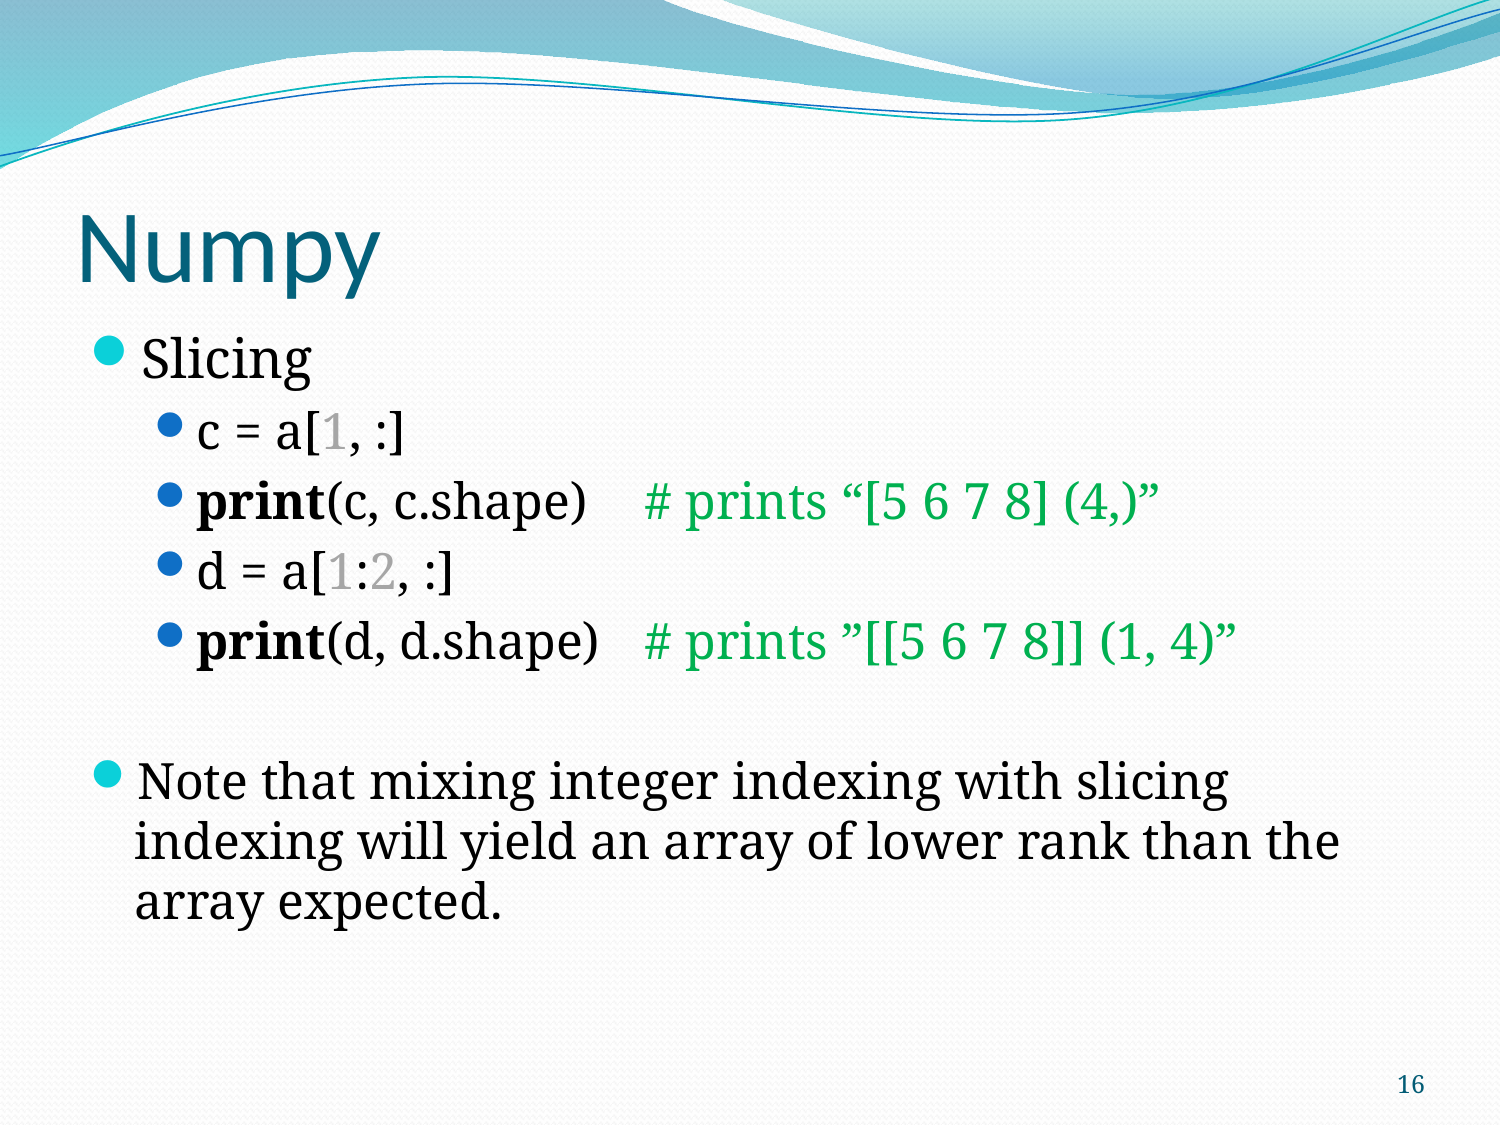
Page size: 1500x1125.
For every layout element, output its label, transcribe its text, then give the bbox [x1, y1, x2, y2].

list Slicing c = a[1, :] print(c, c.shape) # prints “[5 6 7 8] (4,)” d = a[1:2, :] print(d, d.shape) # prints ”[[5 6 7 8]] (1, 4)” Note that mixing integer indexing with slicing indexing will yield an array of lower rank than the array expected. [75, 317, 1425, 1038]
title Numpy [75, 115, 1425, 303]
slide_number 16 [1299, 1042, 1425, 1103]
